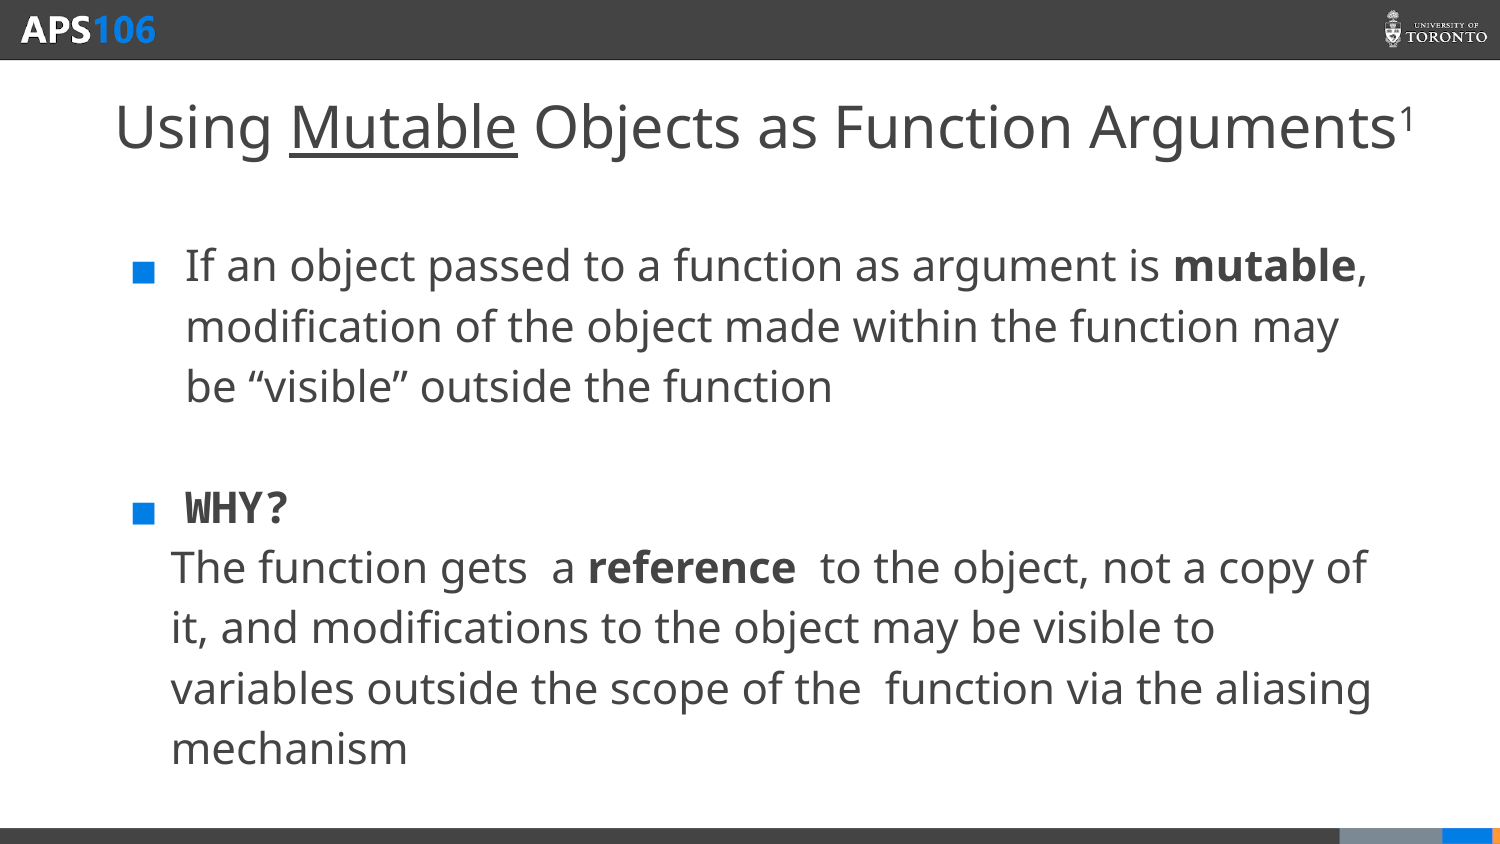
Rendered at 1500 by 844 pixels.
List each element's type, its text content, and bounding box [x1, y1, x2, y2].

list If an object passed to a function as argument is mutable, modification of the object made within the function may be “visible” outside the function WHY? The function gets a reference to the object, not a copy of it, and modifications to the object may be visible to variables outside the scope of the function via the aliasing mechanism [103, 224, 1397, 820]
title Using Mutable Objects as Function Arguments1 [103, 89, 1447, 171]
picture [0, 0, 1500, 844]
